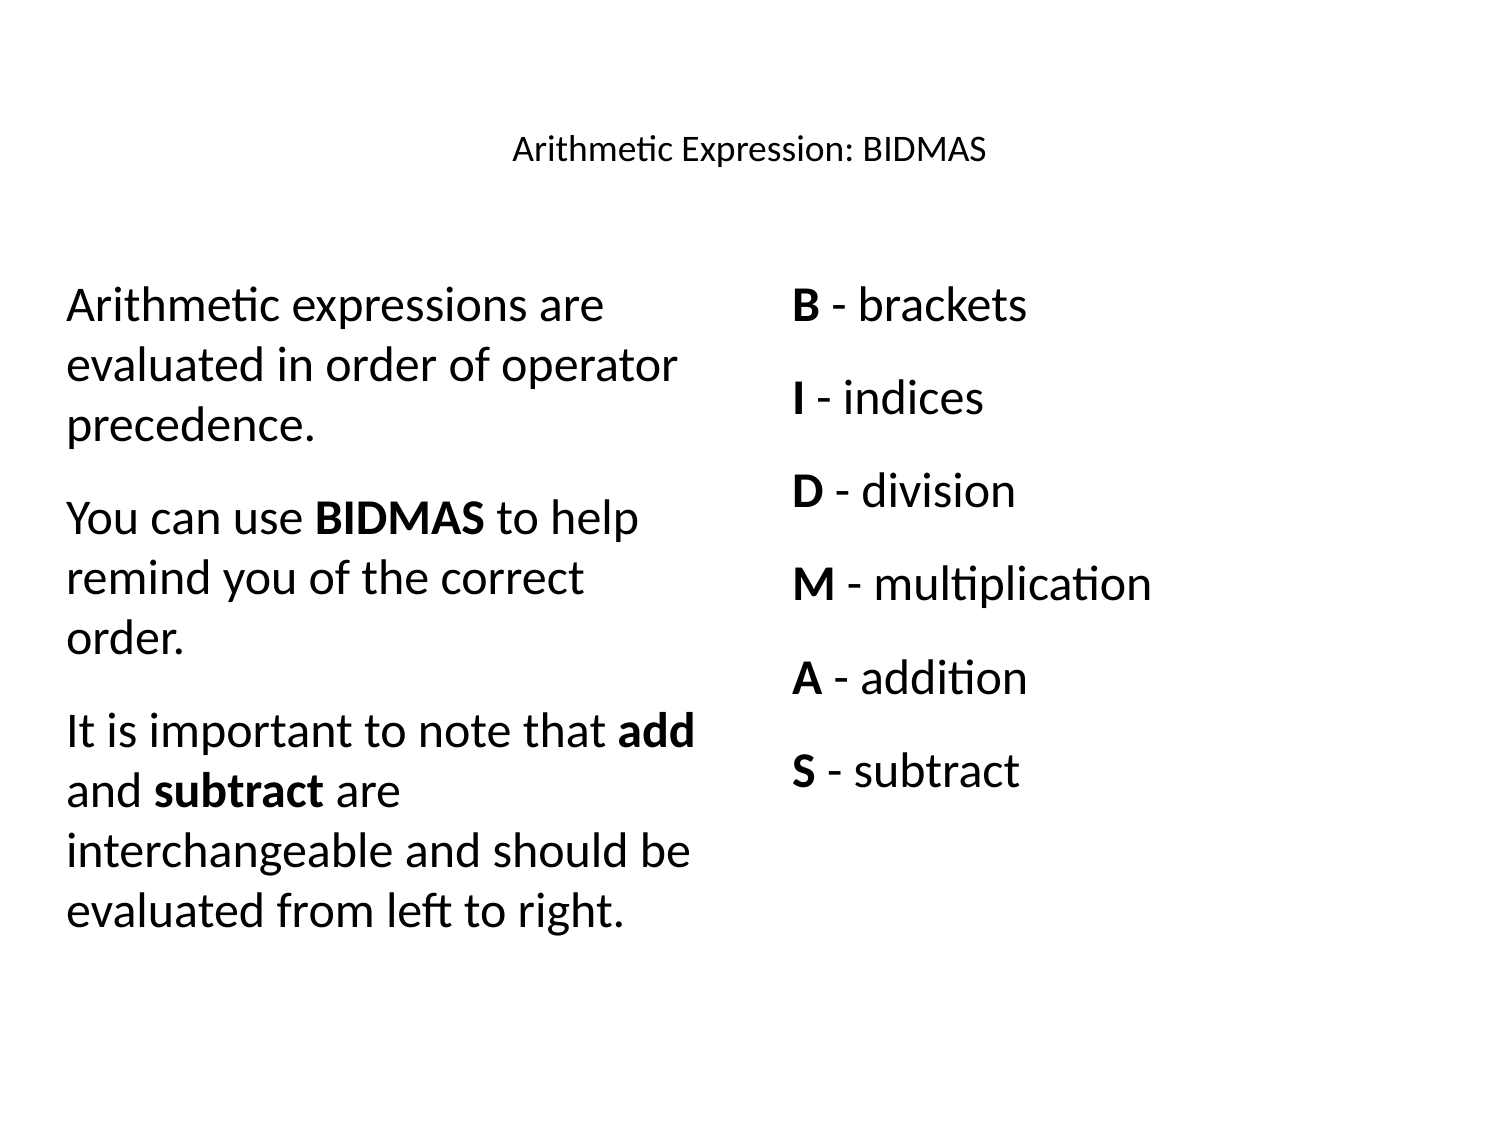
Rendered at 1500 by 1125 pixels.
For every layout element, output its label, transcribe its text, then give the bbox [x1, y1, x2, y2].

list B - brackets I - indices D - division M - multiplication A - addition S - subtract [776, 255, 1449, 1057]
list Arithmetic expressions are evaluated in order of operator precedence. You can use BIDMAS to help remind you of the correct order. It is important to note that add and subtract are interchangeable and should be evaluated from left to right. [51, 255, 723, 1057]
title Arithmetic Expression: BIDMAS [51, 69, 1449, 223]
